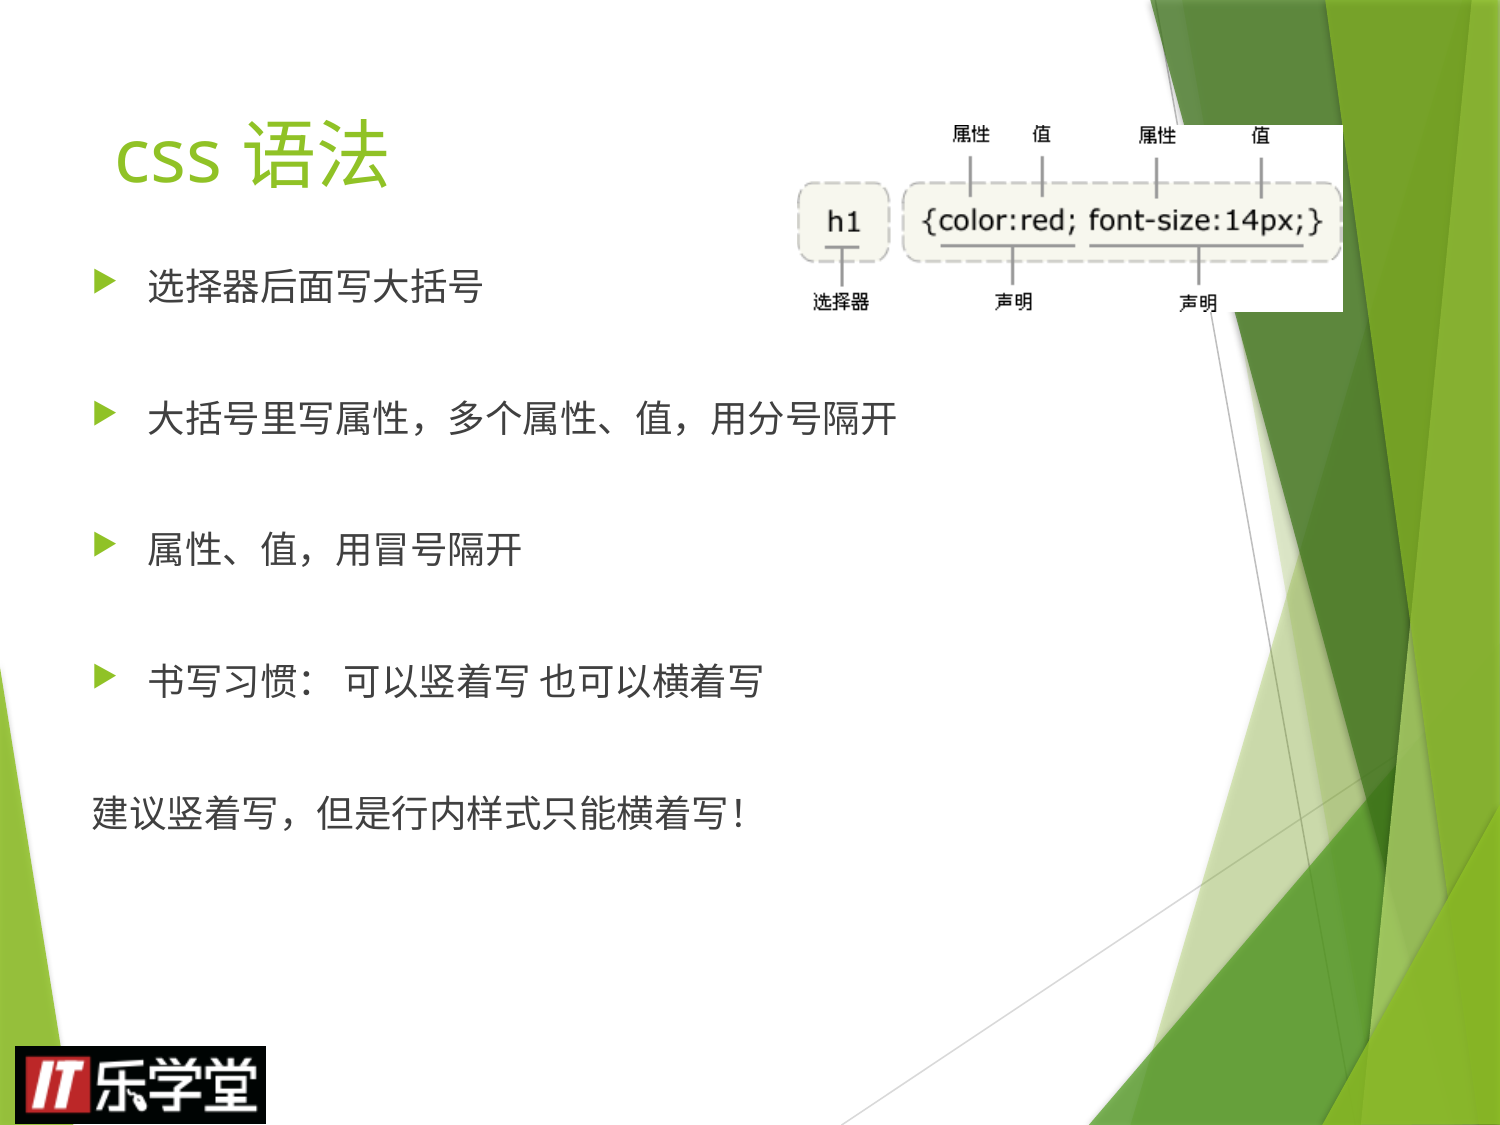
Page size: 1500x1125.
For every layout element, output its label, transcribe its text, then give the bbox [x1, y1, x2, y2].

list 选择器后面写大括号 大括号里写属性，多个属性、值，用分号隔开 属性、值，用冒号隔开 书写习惯： 可以竖着写 也可以横着写 建议竖着写，但是行内样式只能横着写！ [76, 255, 1302, 1055]
picture [15, 1046, 266, 1124]
picture [796, 124, 1343, 312]
title css语法 [99, 99, 1142, 255]
